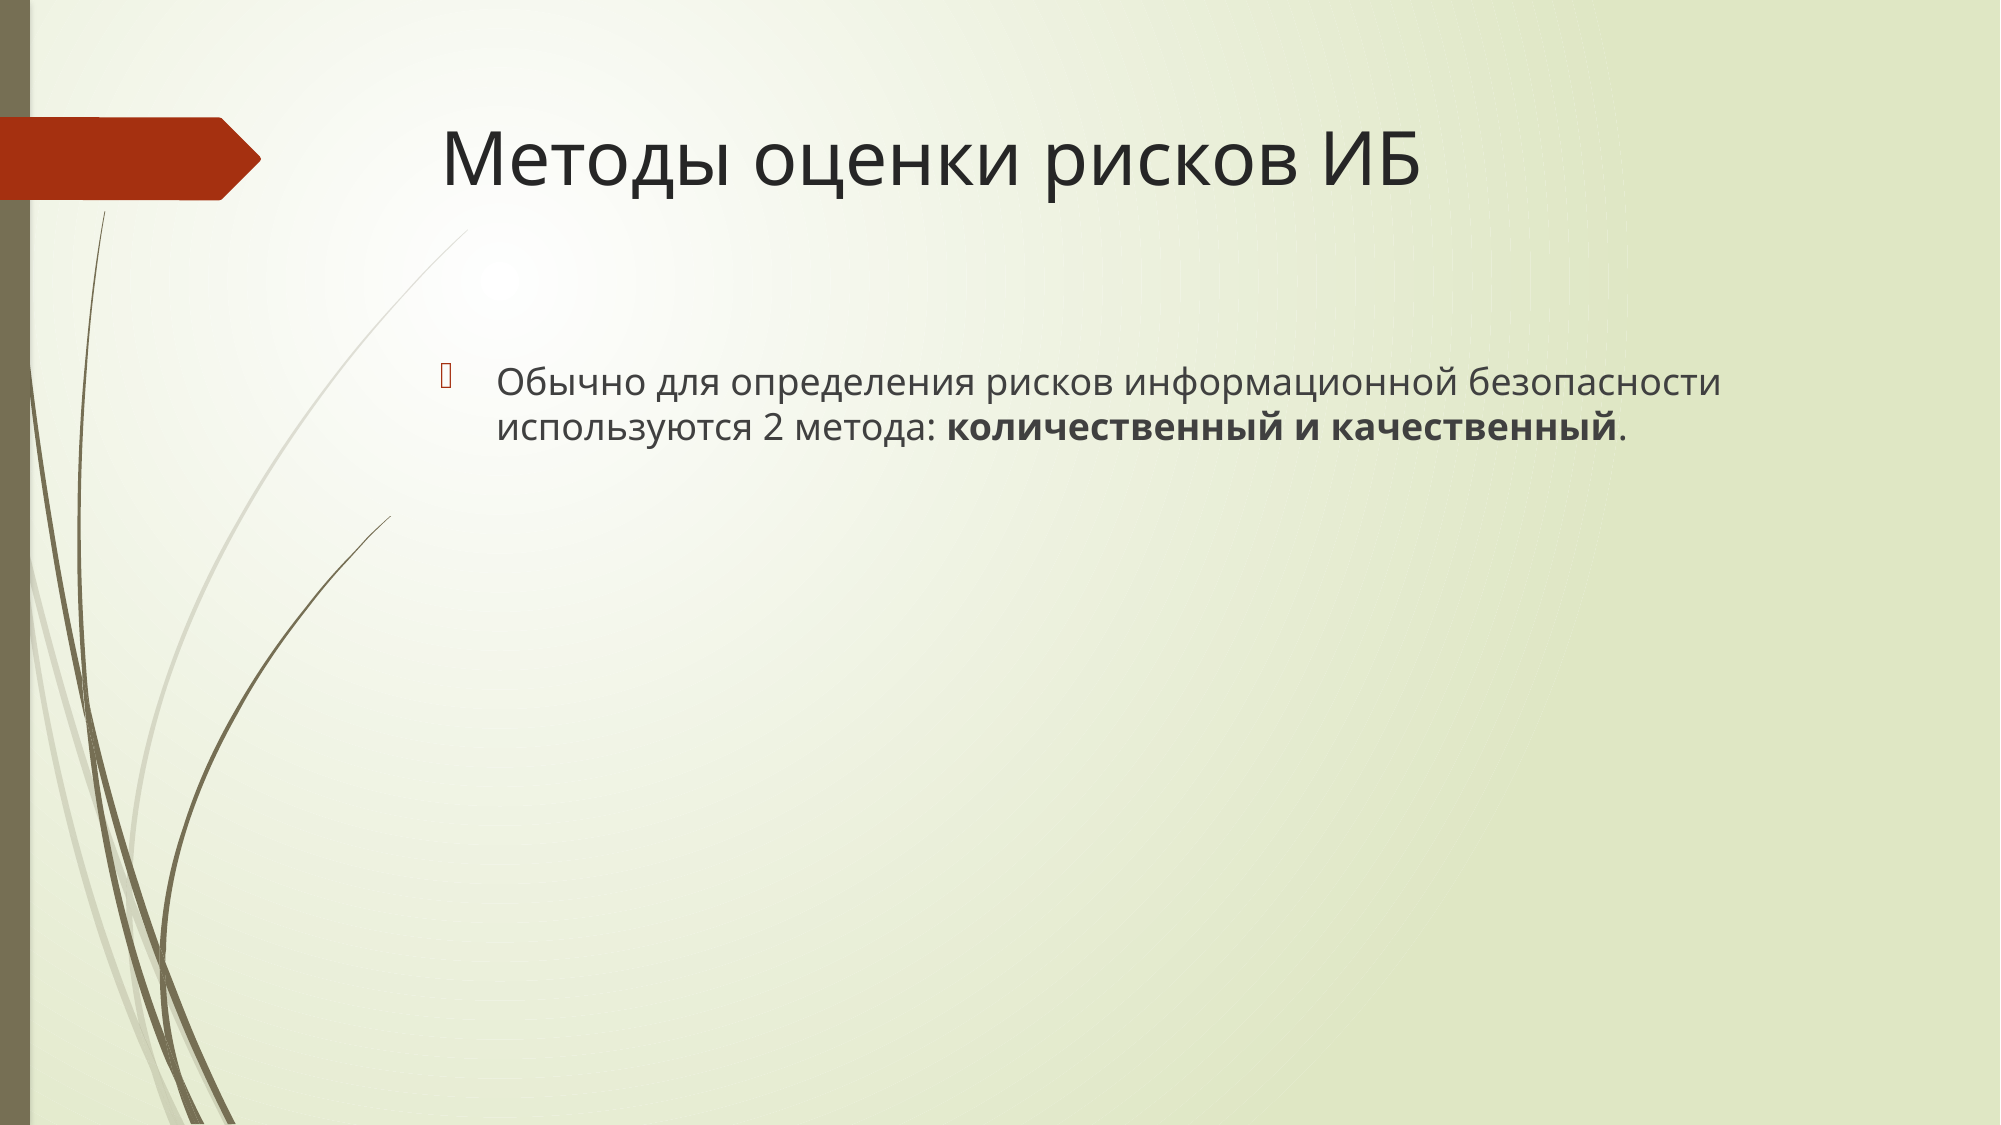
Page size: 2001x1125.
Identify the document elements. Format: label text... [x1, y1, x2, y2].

title Методы оценки рисков ИБ [425, 102, 1888, 313]
list Обычно для определения рисков информационной безопасности используются 2 метода: количественный и качественный. [424, 350, 1888, 970]
